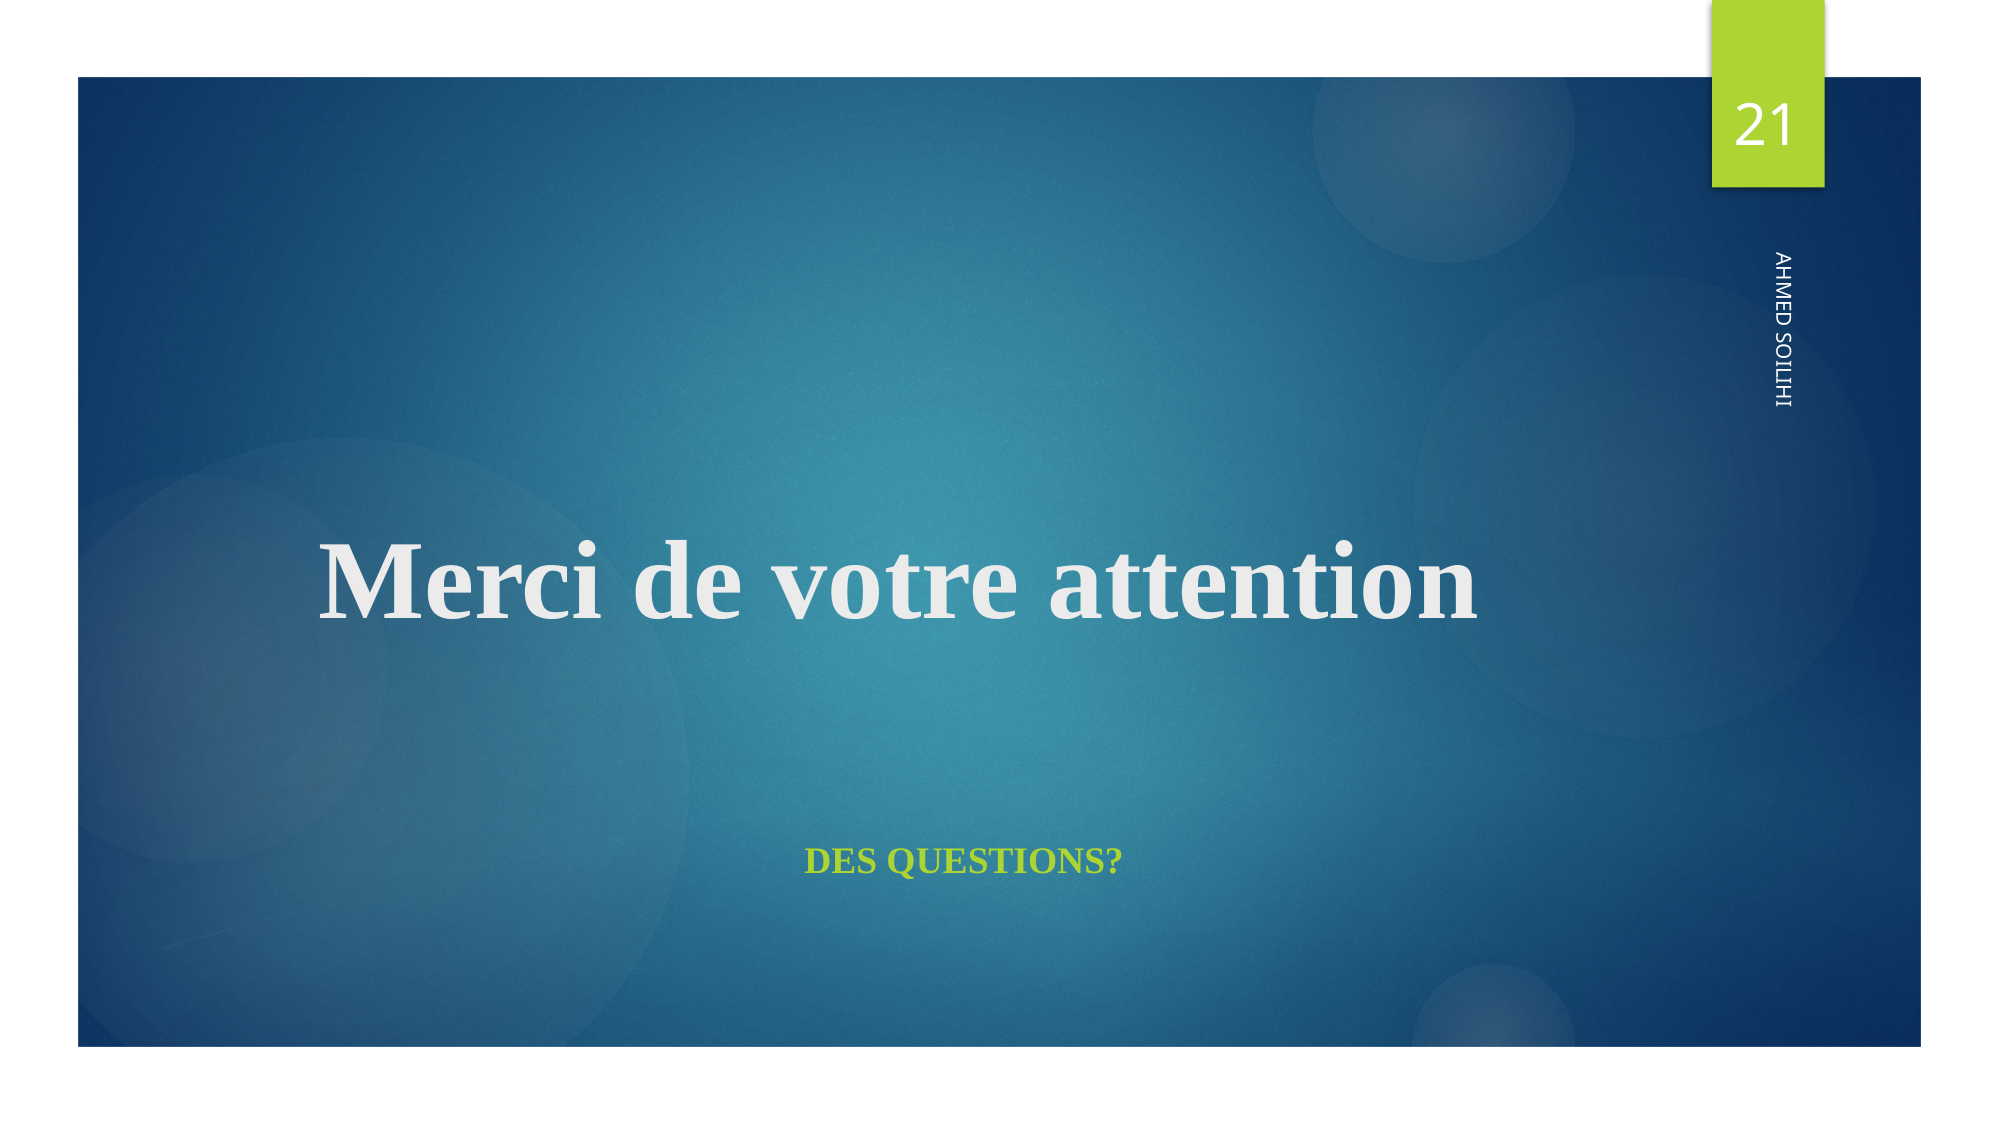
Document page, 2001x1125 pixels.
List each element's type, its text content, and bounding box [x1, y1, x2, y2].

footer AHMED SOILIHI [1761, 237, 1812, 871]
slide_number 21 [1698, 48, 1836, 174]
subtitle Des questions? [189, 783, 1638, 925]
title Merci de votre attention [189, 344, 1638, 783]
